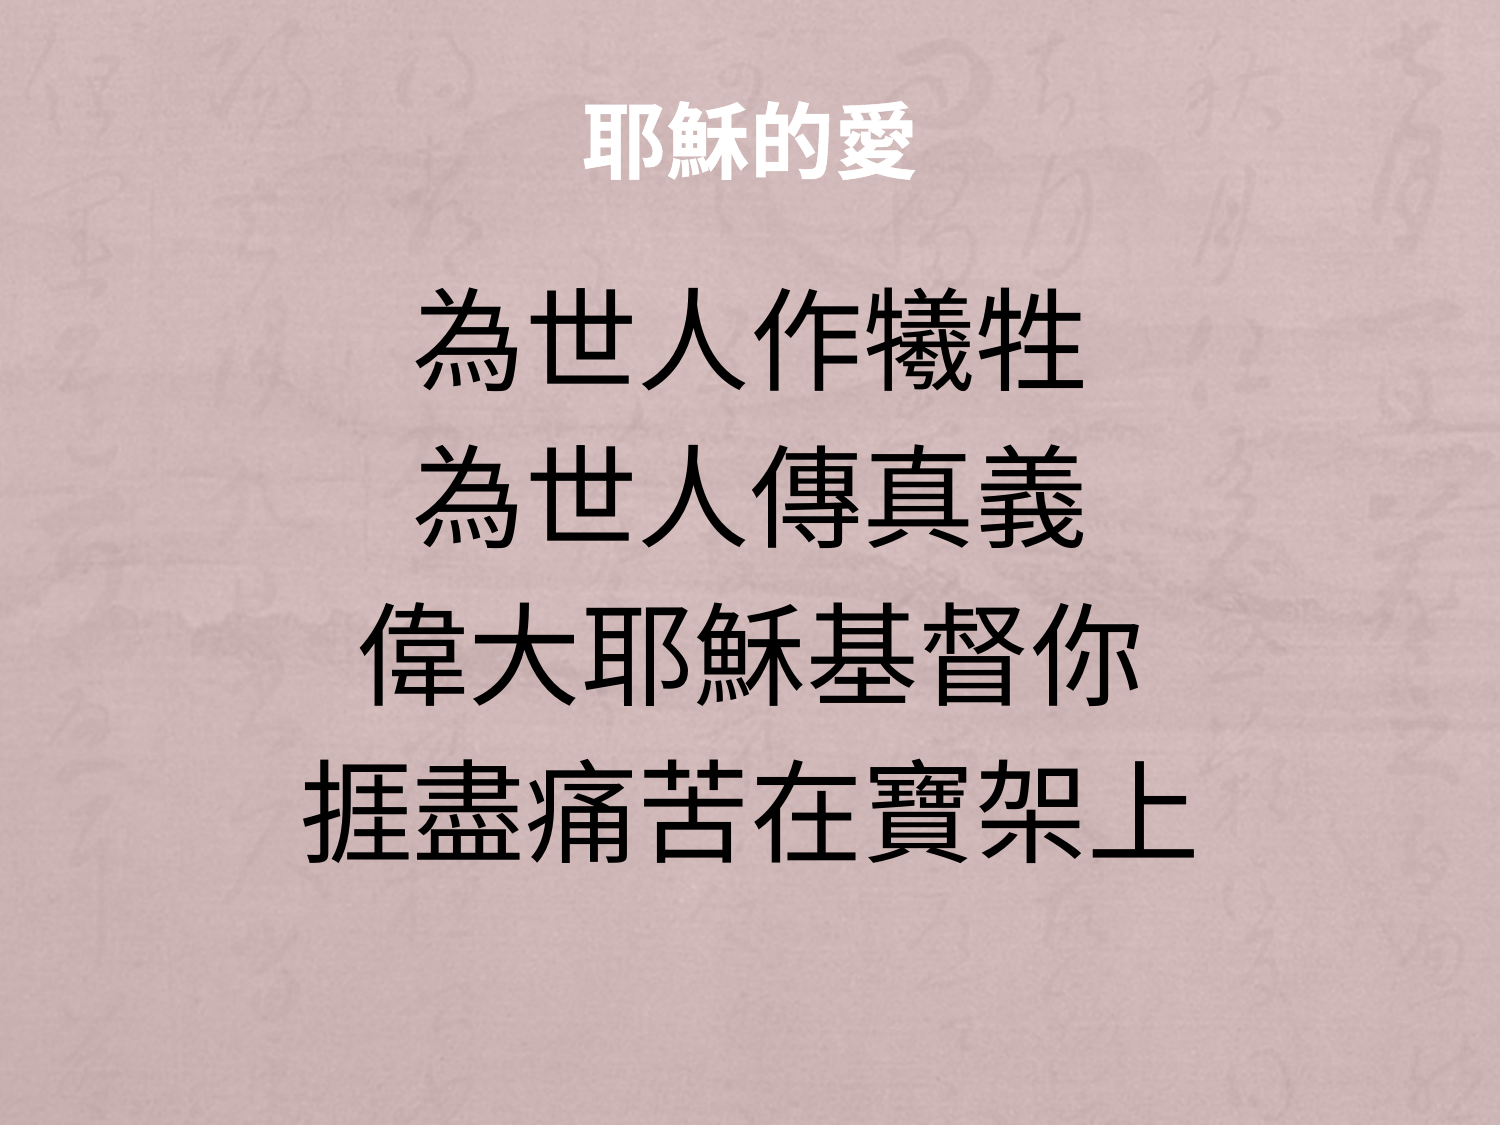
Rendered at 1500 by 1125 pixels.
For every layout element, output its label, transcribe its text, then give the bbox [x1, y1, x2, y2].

title 耶穌的愛 [75, 45, 1425, 233]
list 為世人作犧牲 為世人傳真義 偉大耶穌基督你 捱盡痛苦在寶架上 [75, 262, 1425, 1038]
